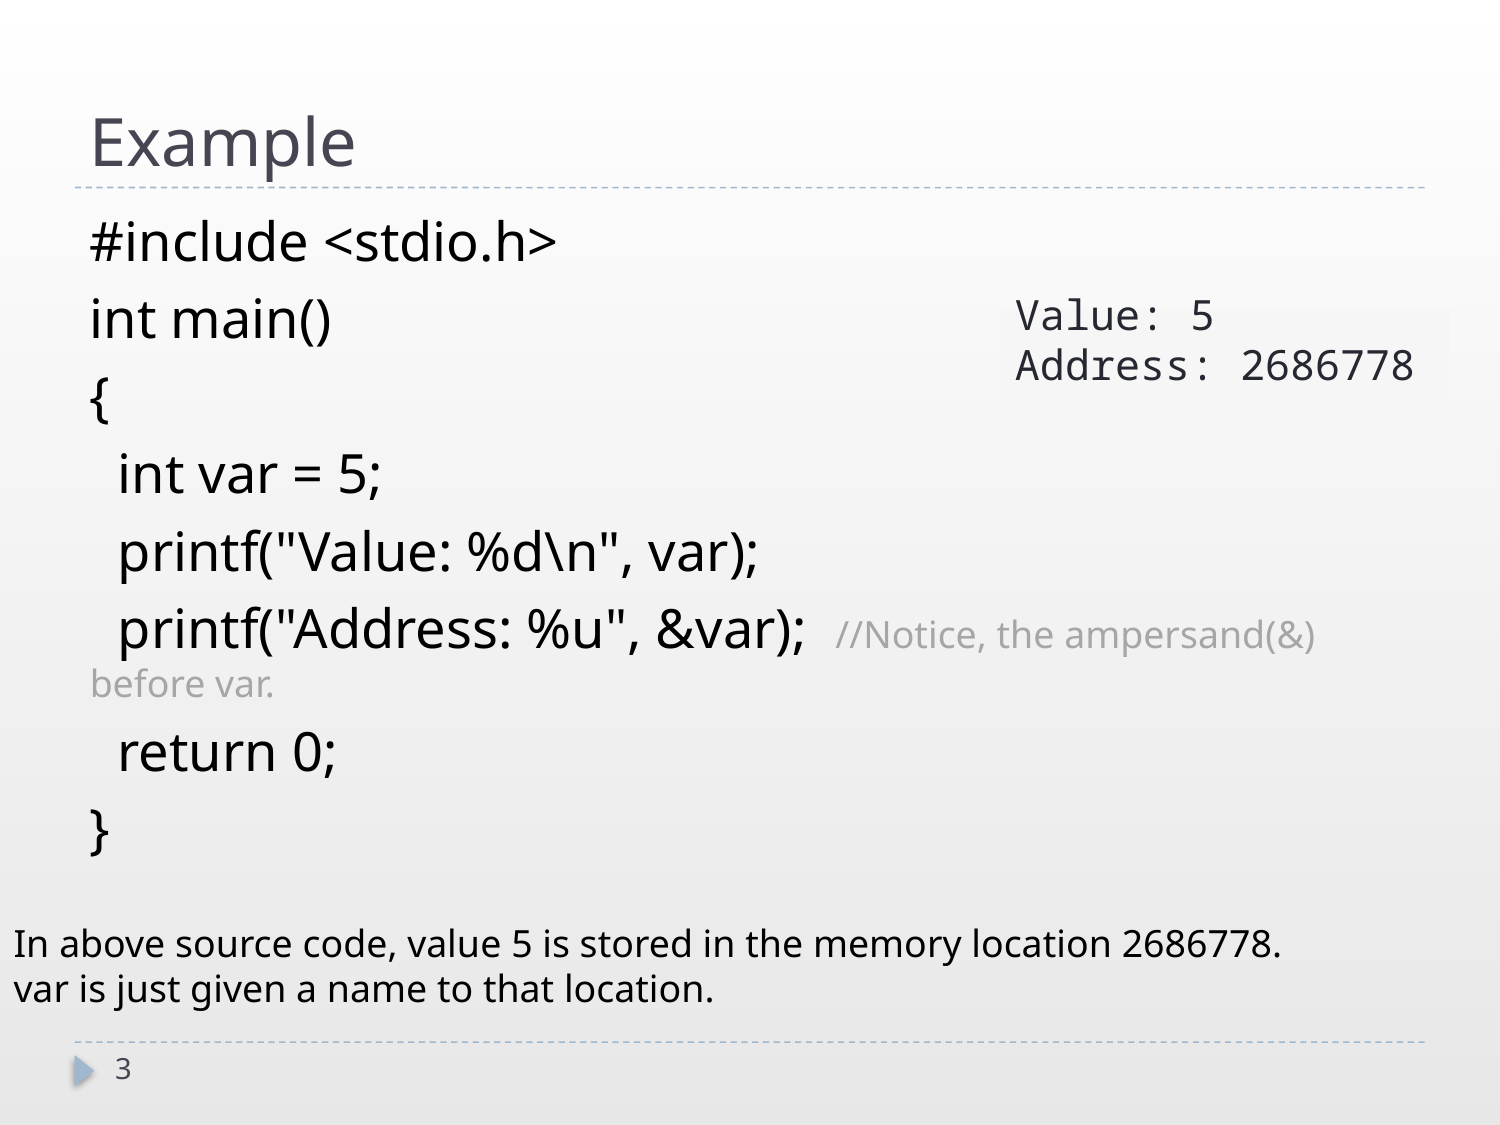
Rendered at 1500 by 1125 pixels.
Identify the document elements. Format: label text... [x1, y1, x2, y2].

text_box Value: 5 Address: 2686778 [999, 309, 1450, 436]
title Example [75, 24, 1425, 188]
list #include <stdio.h> int main() { int var = 5; printf("Value: %d\n", var); printf("Address: %u", &var); //Notice, the ampersand(&) before var. return 0; } [75, 200, 1425, 1010]
text_box In above source code, value 5 is stored in the memory location 2686778. var is just given a name to that location. [0, 912, 1299, 1018]
slide_number 3 [100, 1042, 426, 1103]
